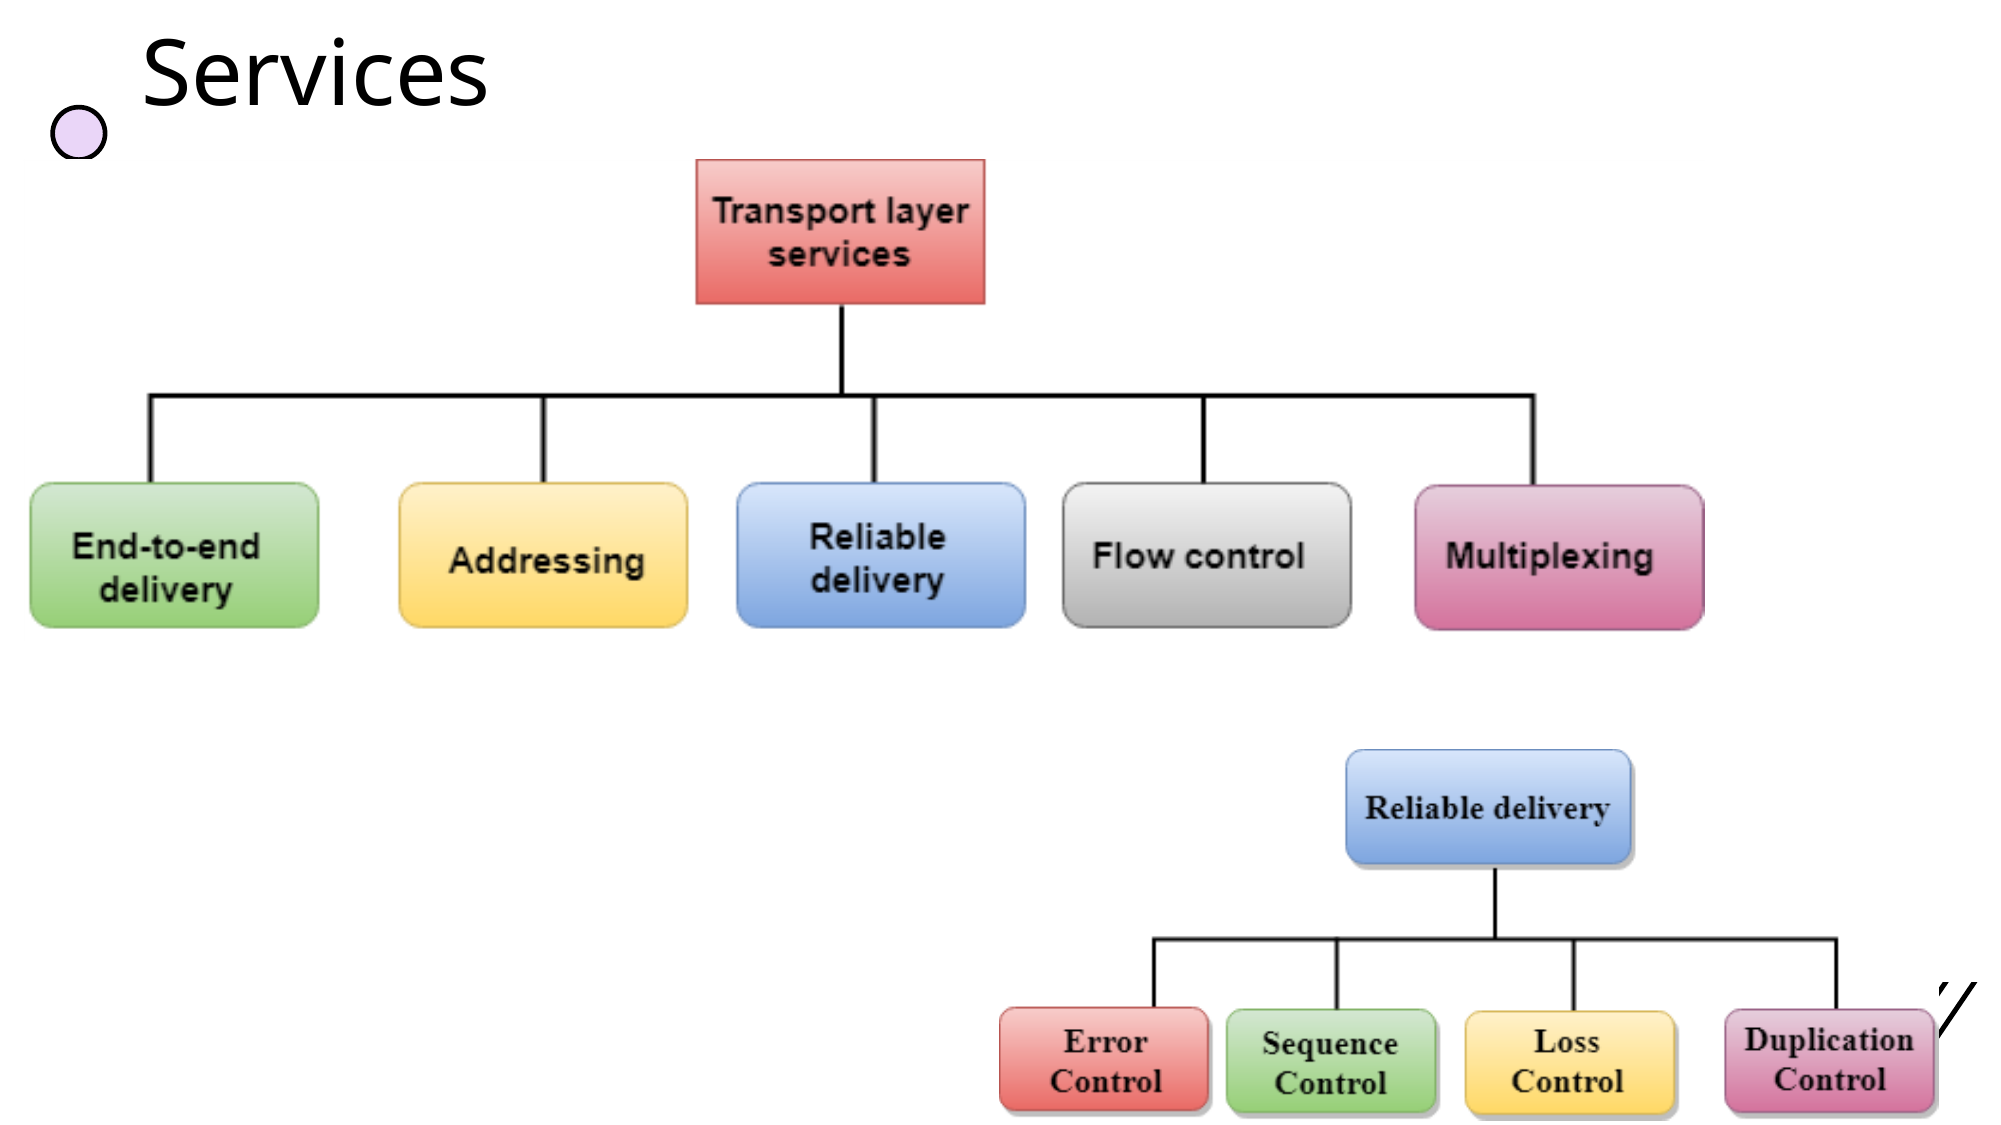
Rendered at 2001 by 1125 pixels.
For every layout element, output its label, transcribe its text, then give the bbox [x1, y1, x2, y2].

title Services [125, 17, 1851, 134]
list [999, 749, 1939, 1121]
picture [22, 159, 1705, 641]
